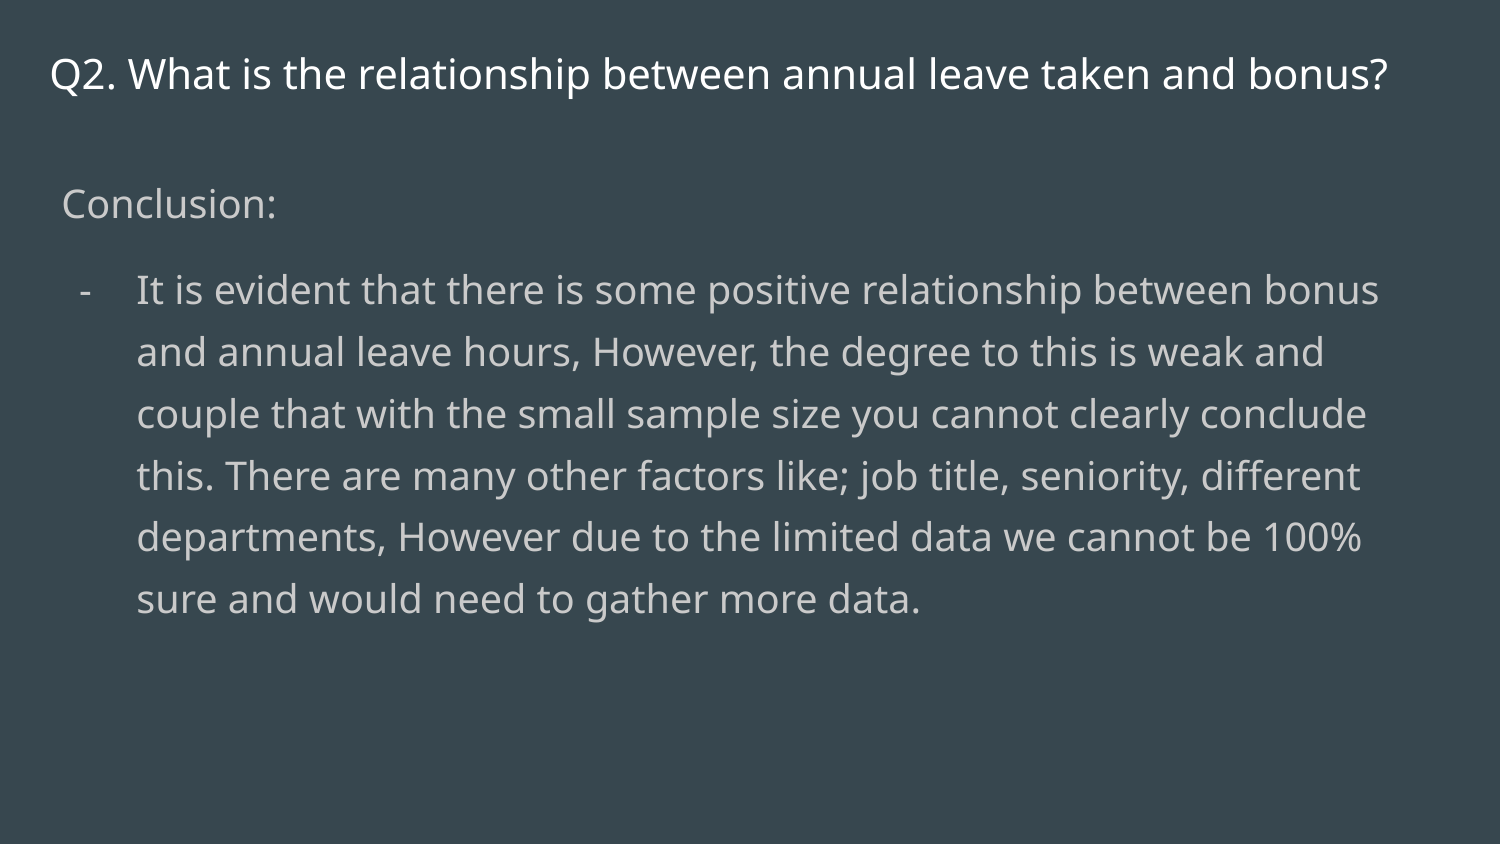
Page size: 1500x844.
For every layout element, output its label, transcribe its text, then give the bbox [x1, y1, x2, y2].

list Conclusion: It is evident that there is some positive relationship between bonus and annual leave hours, However, the degree to this is weak and couple that with the small sample size you cannot clearly conclude this. There are many other factors like; job title, seniority, different departments, However due to the limited data we cannot be 100% sure and would need to gather more data. [46, 152, 1454, 691]
title Q2. What is the relationship between annual leave taken and bonus? [34, 29, 1466, 124]
